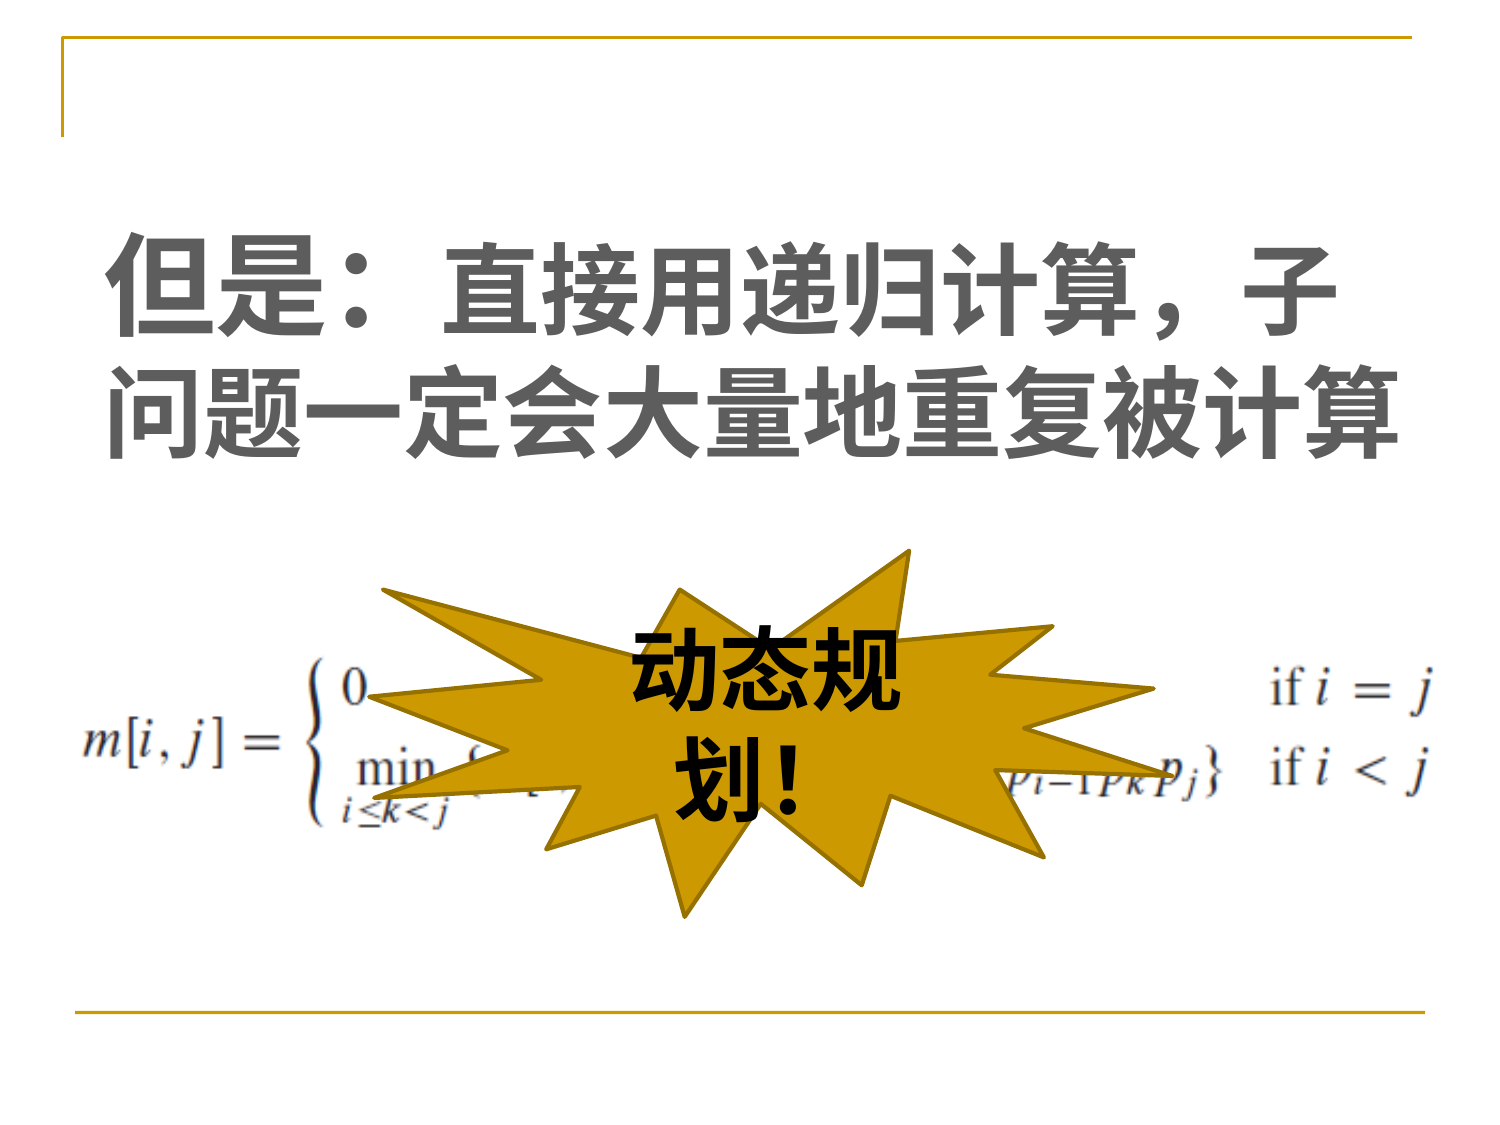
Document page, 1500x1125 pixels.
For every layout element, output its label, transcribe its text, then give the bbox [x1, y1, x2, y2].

text_box 动态规划！ [1029, 854, 1046, 860]
text_box 动态规划！ [809, 548, 912, 619]
text_box 动态规划！ [660, 587, 729, 619]
text_box 但是：直接用递归计算，子问题一定会大量地重复被计算 [88, 208, 1454, 478]
text_box 动态规划！ [664, 854, 730, 919]
text_box 动态规划！ [380, 587, 503, 619]
picture [42, 621, 1448, 847]
text_box 动态规划！ [819, 854, 874, 888]
